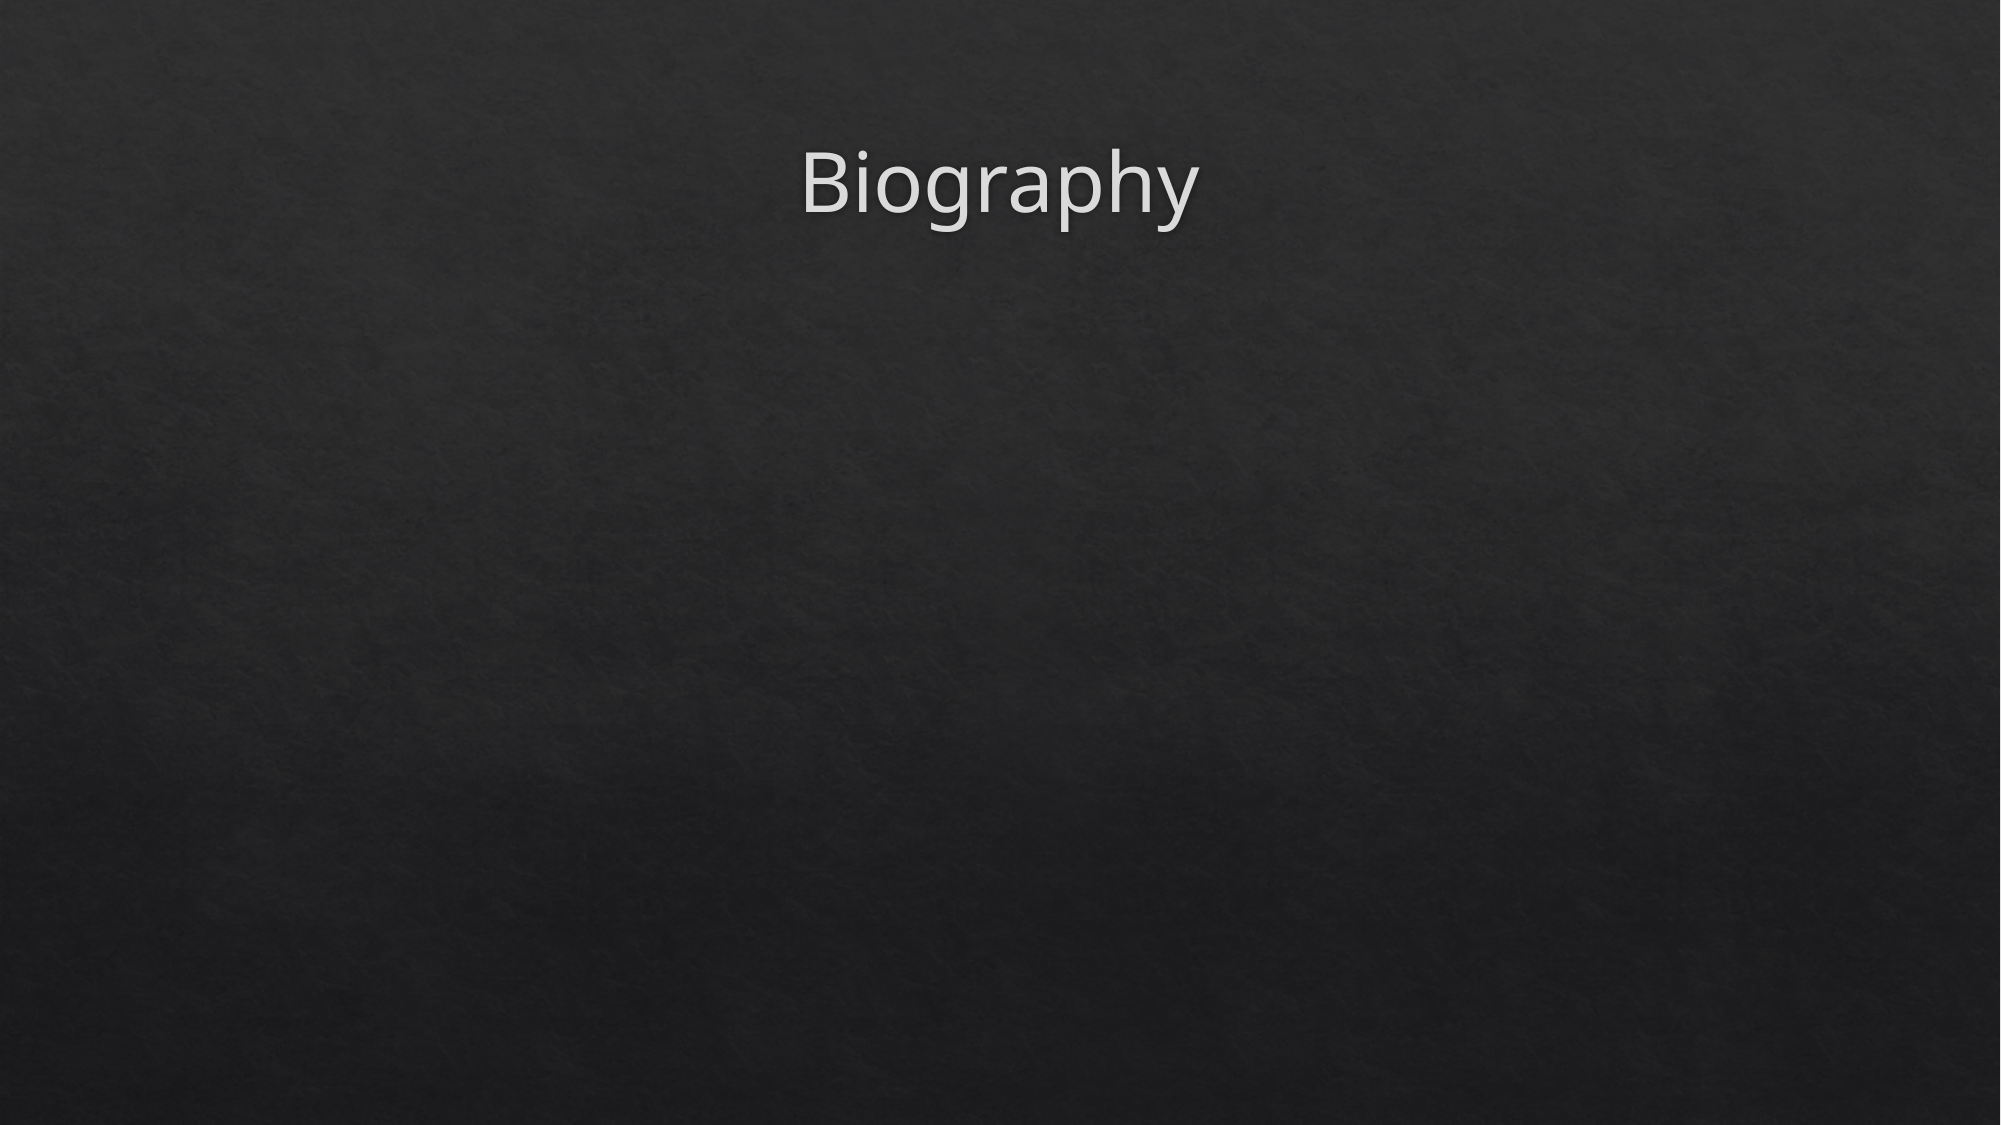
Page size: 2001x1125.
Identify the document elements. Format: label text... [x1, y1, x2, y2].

title Biography [149, 99, 1849, 260]
